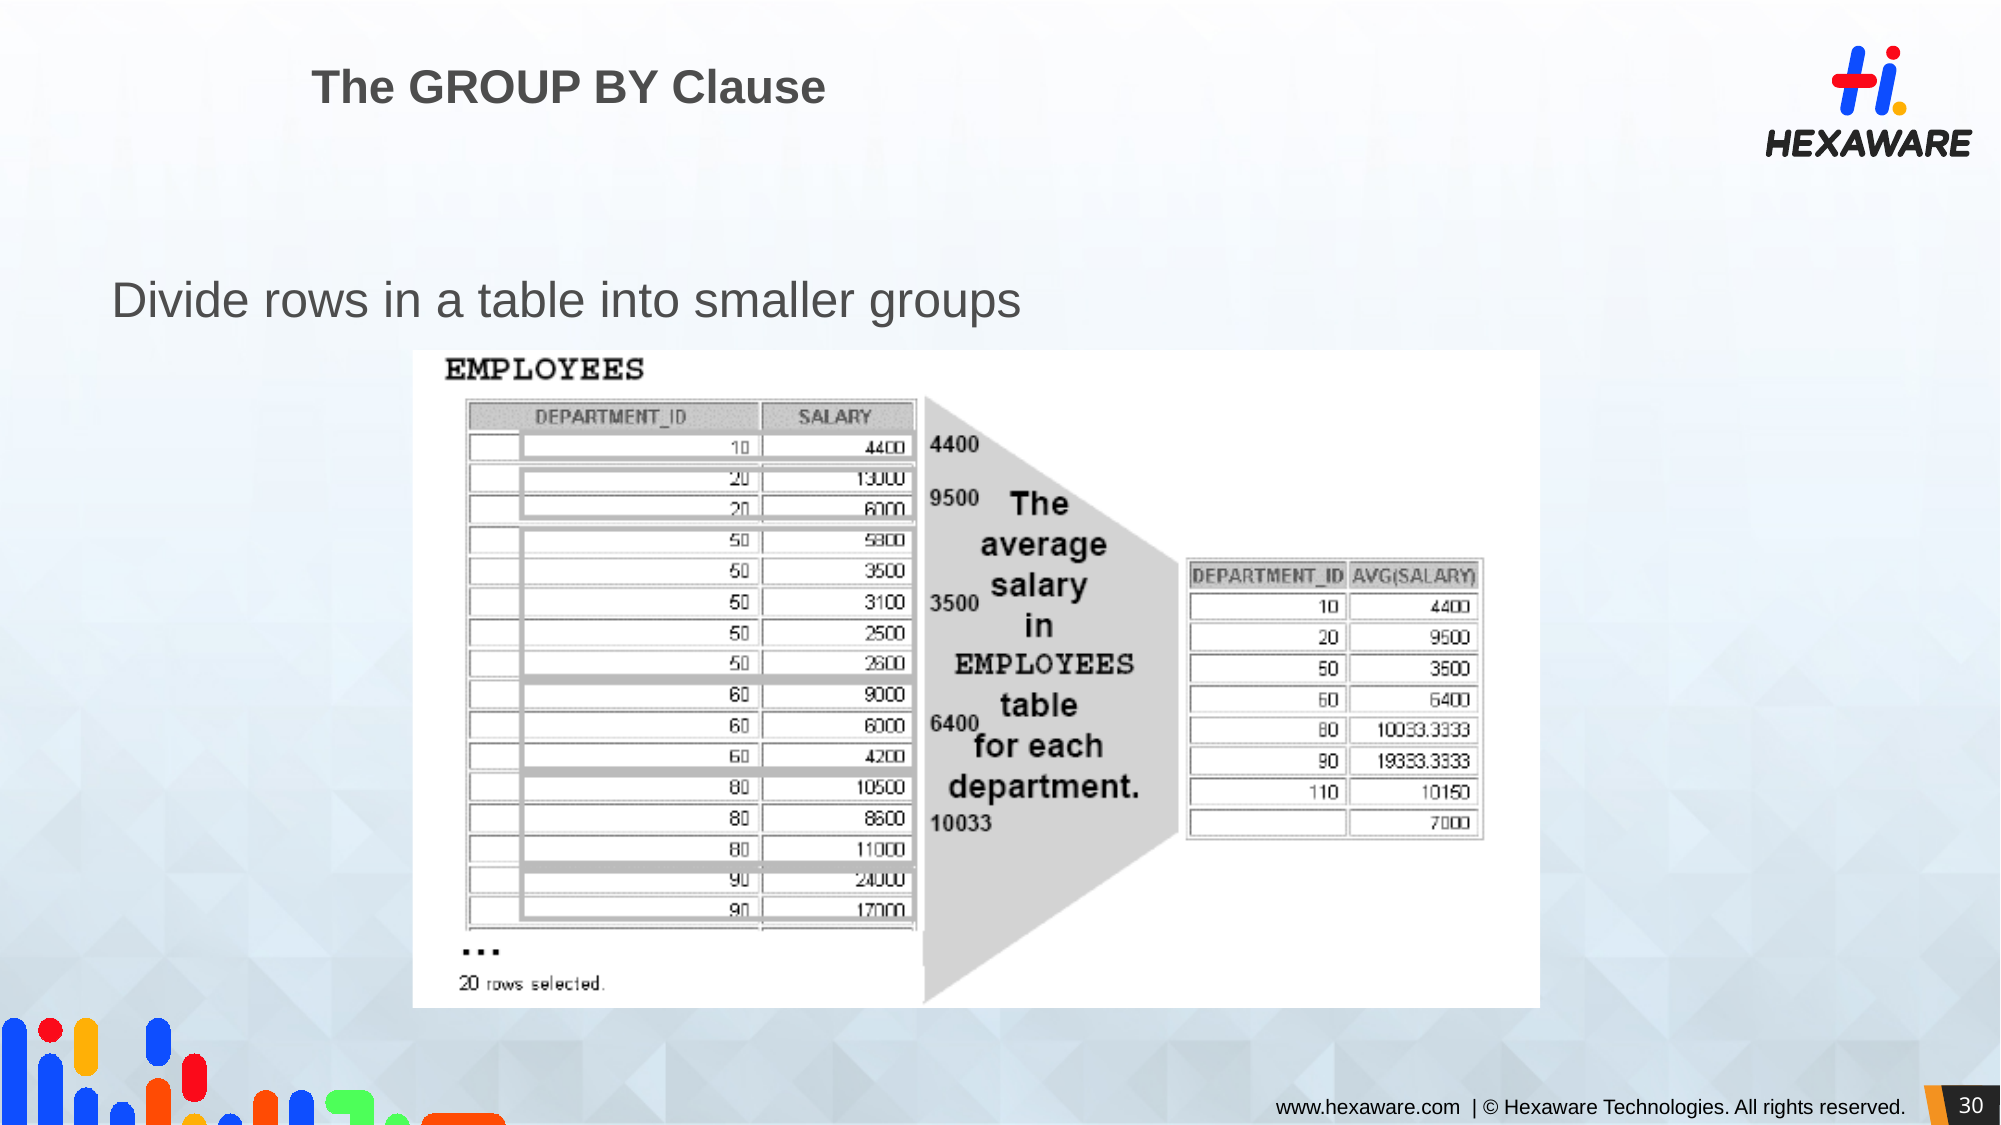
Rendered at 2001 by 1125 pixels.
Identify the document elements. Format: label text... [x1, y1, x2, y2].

title The GROUP BY Clause [300, 50, 1700, 175]
list Divide rows in a table into smaller groups [99, 262, 1900, 1004]
picture [0, 0, 2001, 1125]
